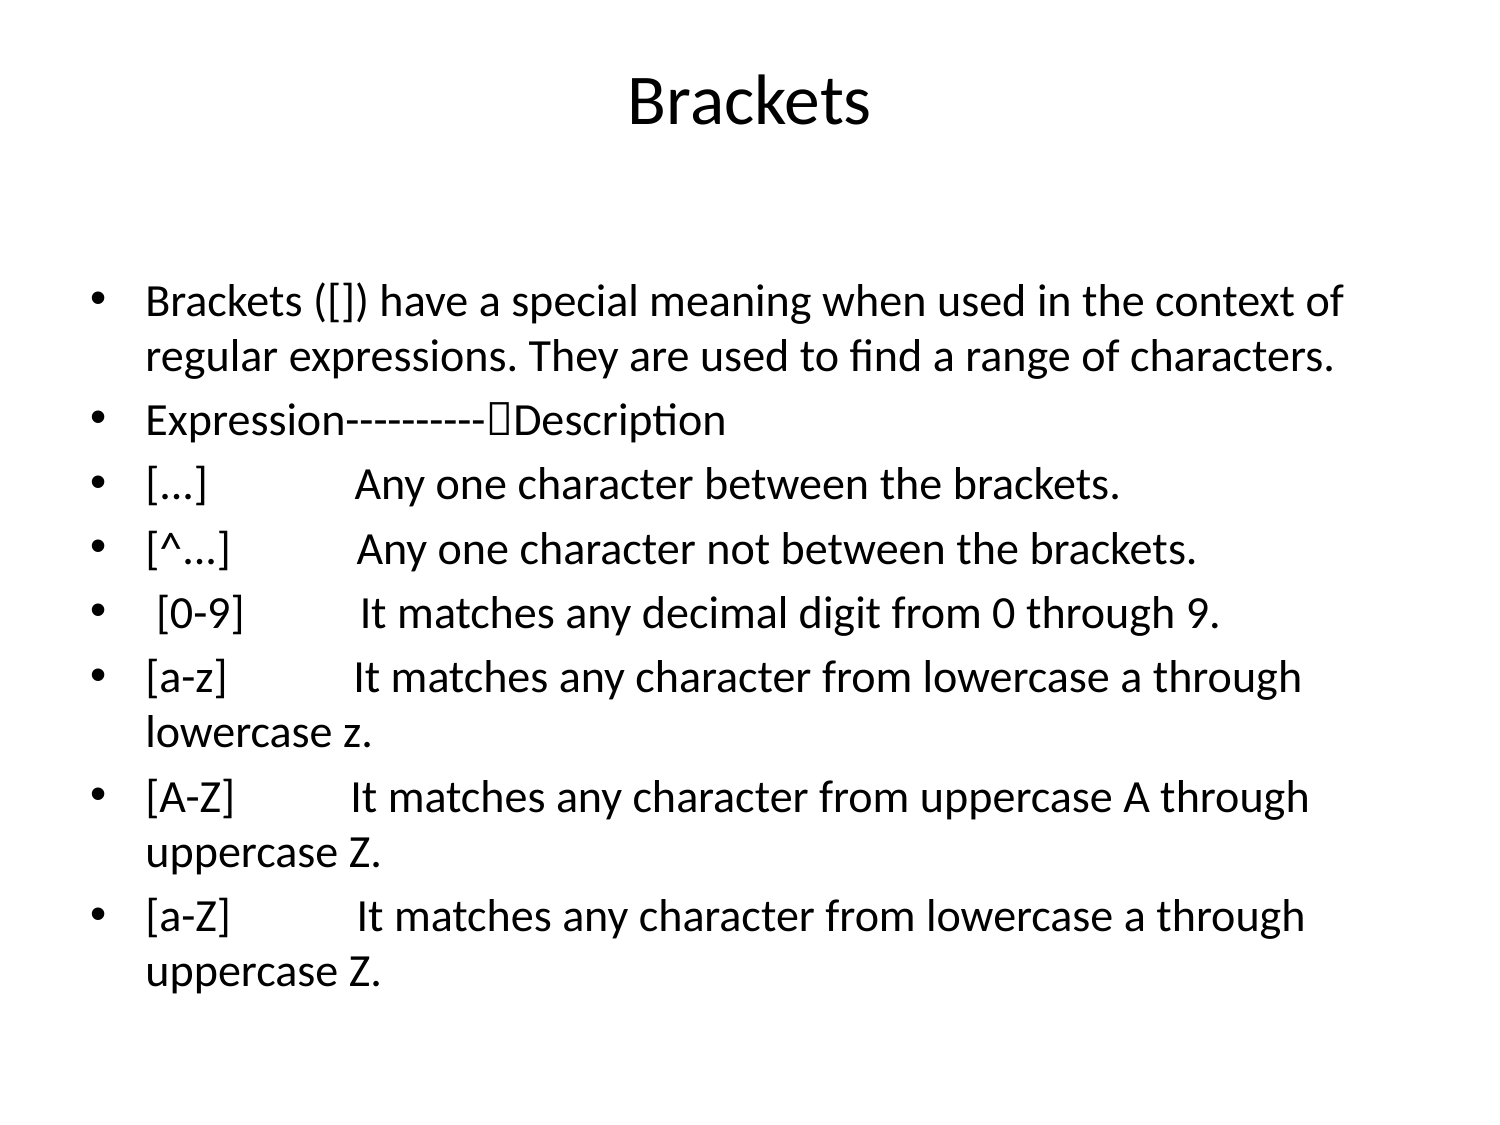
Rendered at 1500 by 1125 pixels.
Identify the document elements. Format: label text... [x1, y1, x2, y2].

title Brackets [75, 45, 1425, 233]
list Brackets ([]) have a special meaning when used in the context of regular expressions. They are used to find a range of characters. Expression----------Description [...] Any one character between the brackets. [^...] Any one character not between the brackets. [0-9] It matches any decimal digit from 0 through 9. [a-z] It matches any character from lowercase a through lowercase z. [A-Z] It matches any character from uppercase A through uppercase Z. [a-Z] It matches any character from lowercase a through uppercase Z. [75, 262, 1425, 1005]
